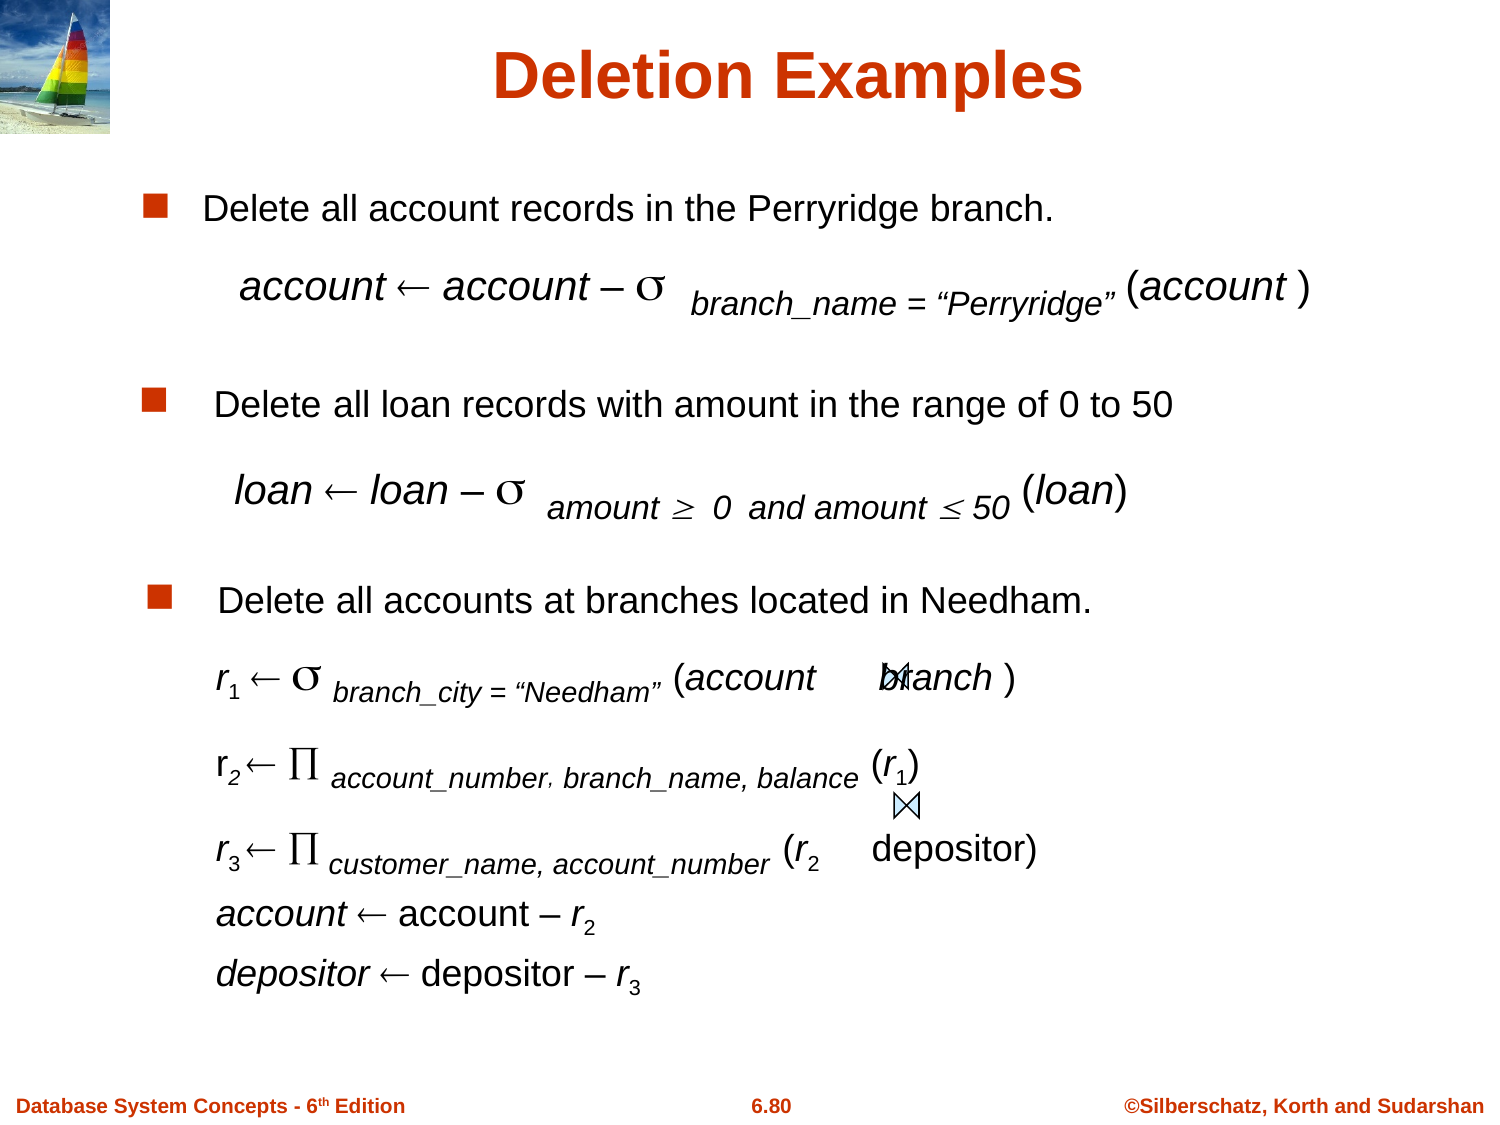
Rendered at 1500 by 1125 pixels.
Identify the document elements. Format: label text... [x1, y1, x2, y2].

picture [0, 0, 110, 134]
text_box loan  loan – amount 0and amount  50 (loan) [219, 439, 1144, 534]
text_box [200, 632, 1191, 959]
text_box Delete all accounts at branches located in Needham. [135, 568, 1463, 629]
text_box Delete all loan records with amount in the range of 0 to 50 [129, 368, 1189, 434]
title Deletion Examples [126, 19, 1451, 120]
text_box account  account – branch_name = “Perryridge” (account ) [224, 234, 1327, 380]
list Delete all account records in the Perryridge branch. [130, 176, 1322, 263]
